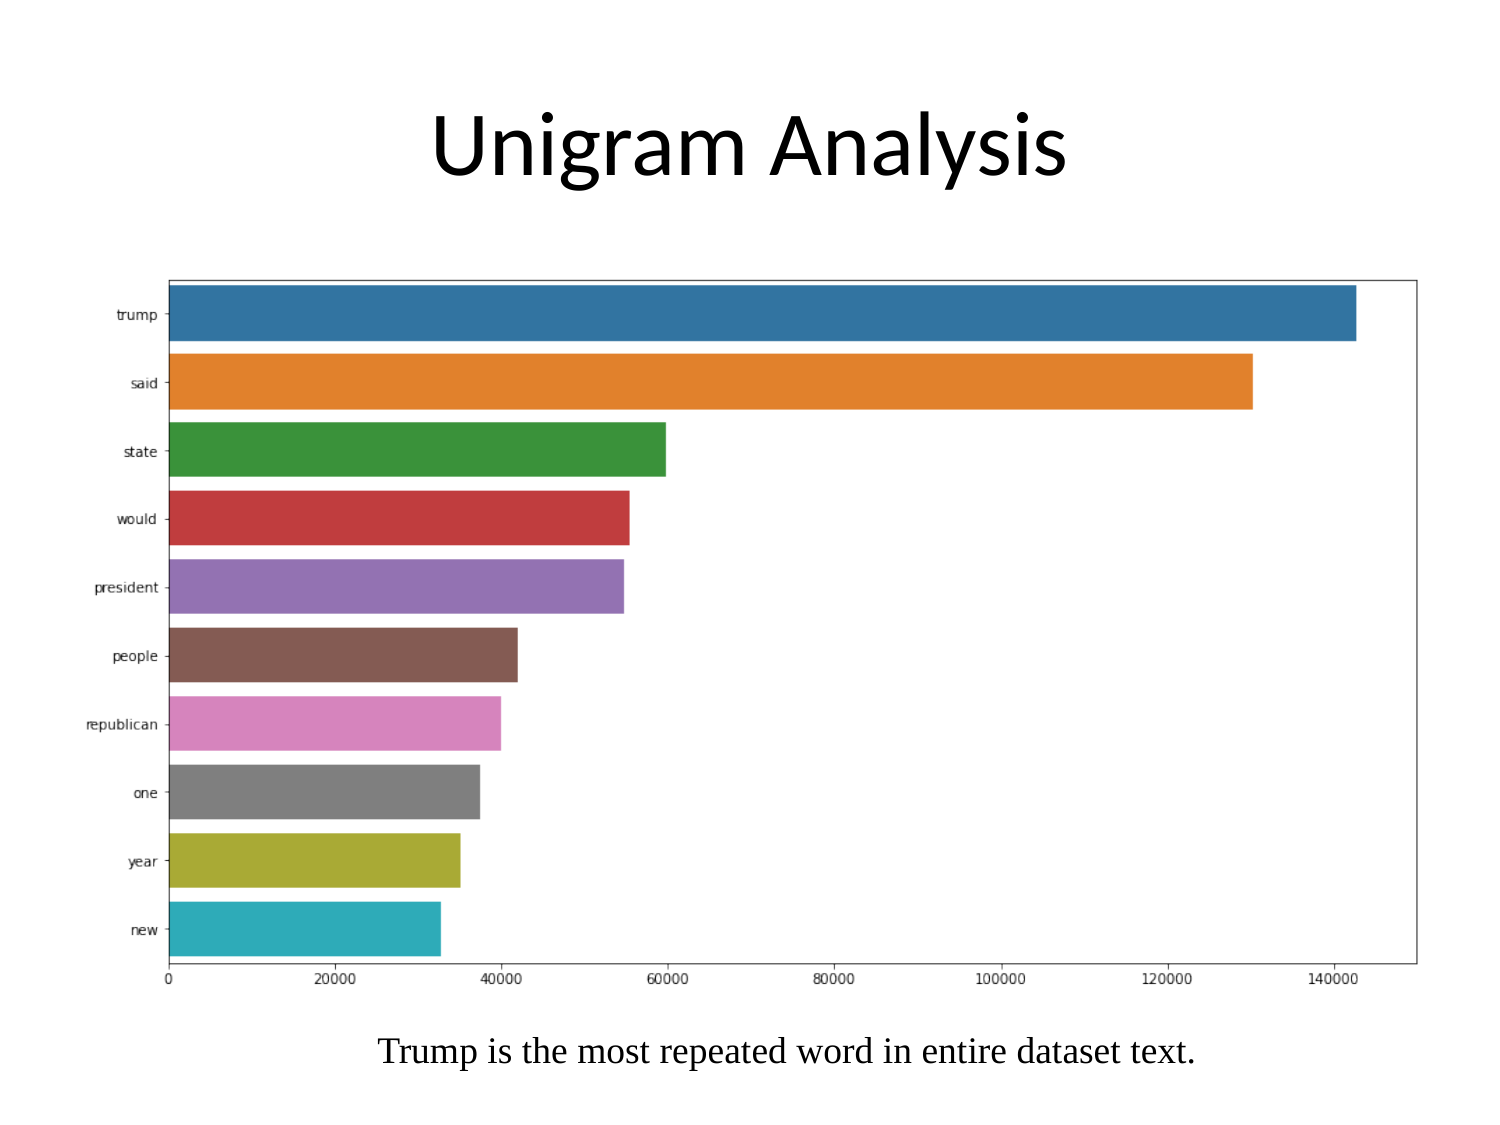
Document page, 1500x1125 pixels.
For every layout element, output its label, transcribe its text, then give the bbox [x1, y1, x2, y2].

text_box Trump is the most repeated word in entire dataset text. [187, 1018, 1388, 1079]
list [74, 270, 1426, 998]
title Unigram Analysis [75, 45, 1425, 233]
